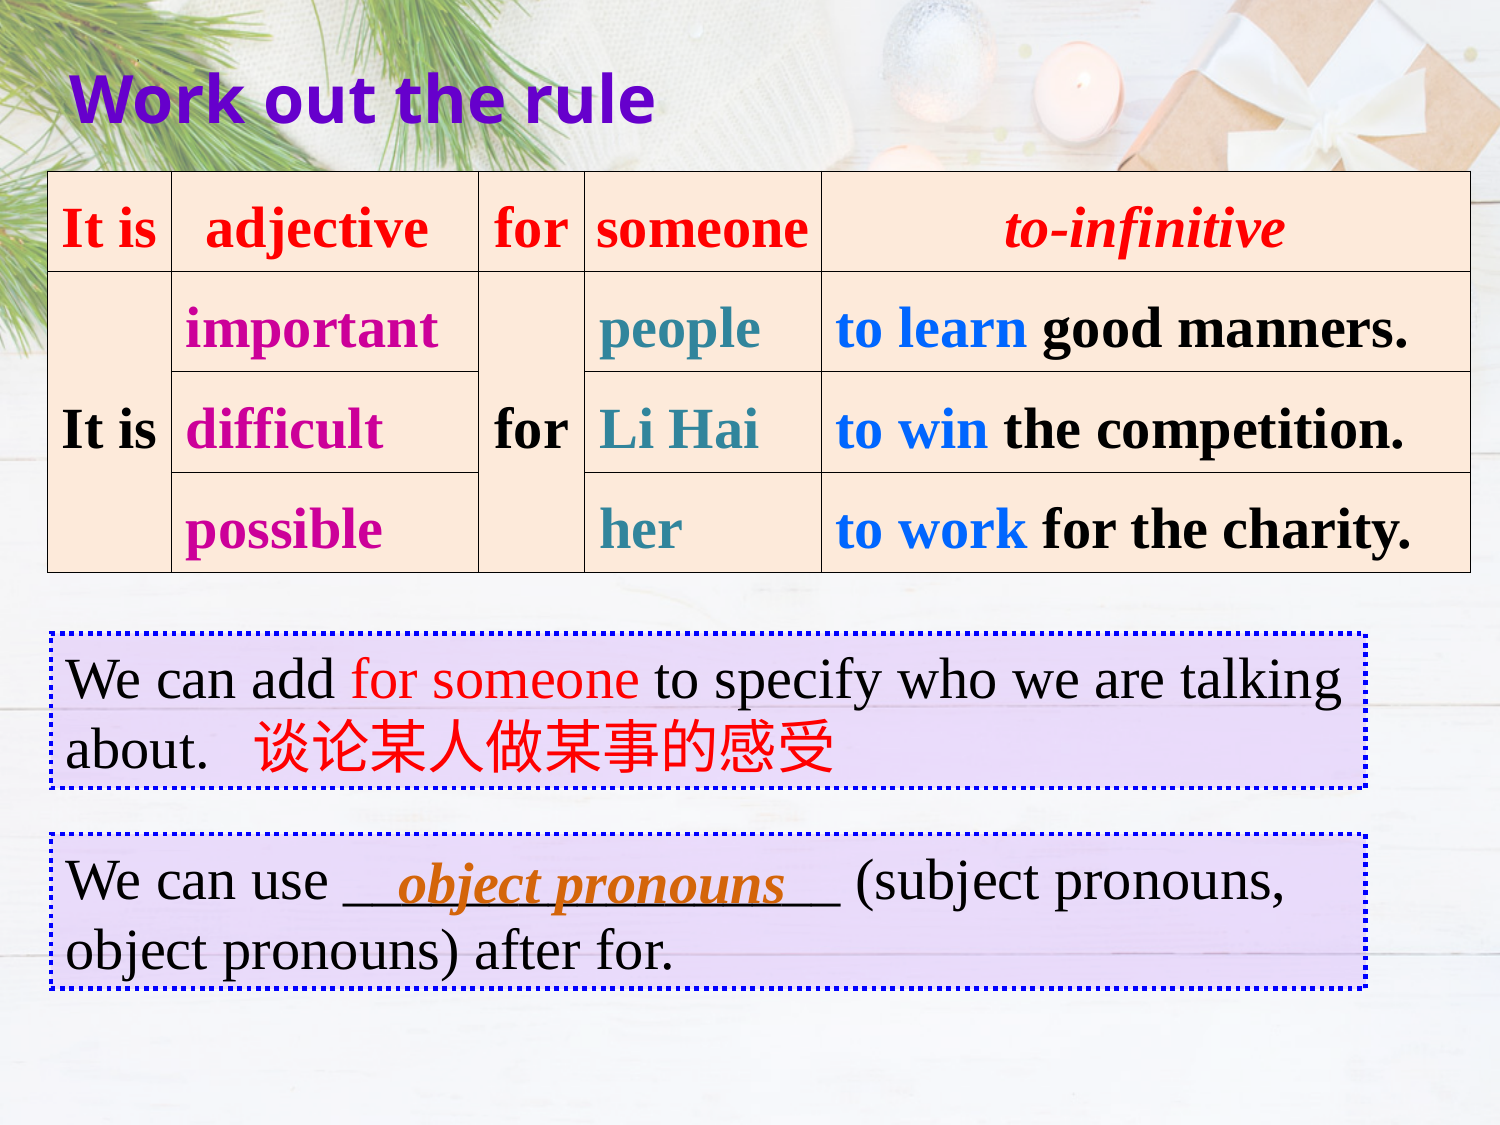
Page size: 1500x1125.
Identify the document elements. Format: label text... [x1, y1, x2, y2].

table_header adjective [172, 172, 478, 271]
text_box We can use _________________ (subject pronouns, object pronouns) after for. [50, 834, 1366, 989]
table_cell difficult [172, 372, 478, 472]
table_cell important [172, 272, 478, 371]
table_header for [479, 172, 584, 271]
table_cell people [585, 272, 821, 371]
table_cell for [479, 272, 584, 572]
table_cell to learn good manners. [822, 272, 1470, 371]
table_cell Li Hai [585, 372, 821, 472]
table_header someone [585, 172, 821, 271]
text_box object pronouns [383, 837, 975, 923]
table_cell her [585, 473, 821, 572]
table_cell possible [172, 473, 478, 572]
table_header It is [48, 172, 171, 271]
table_cell to win the competition. [822, 372, 1470, 472]
text_box We can add for someone to specify who we are talking about. 谈论某人做某事的感受 [50, 633, 1366, 788]
table_header to-infinitive [822, 172, 1470, 271]
table_cell to work for the charity. [822, 473, 1470, 572]
text_box Work out the rule [54, 49, 673, 145]
table_cell It is [48, 272, 171, 572]
